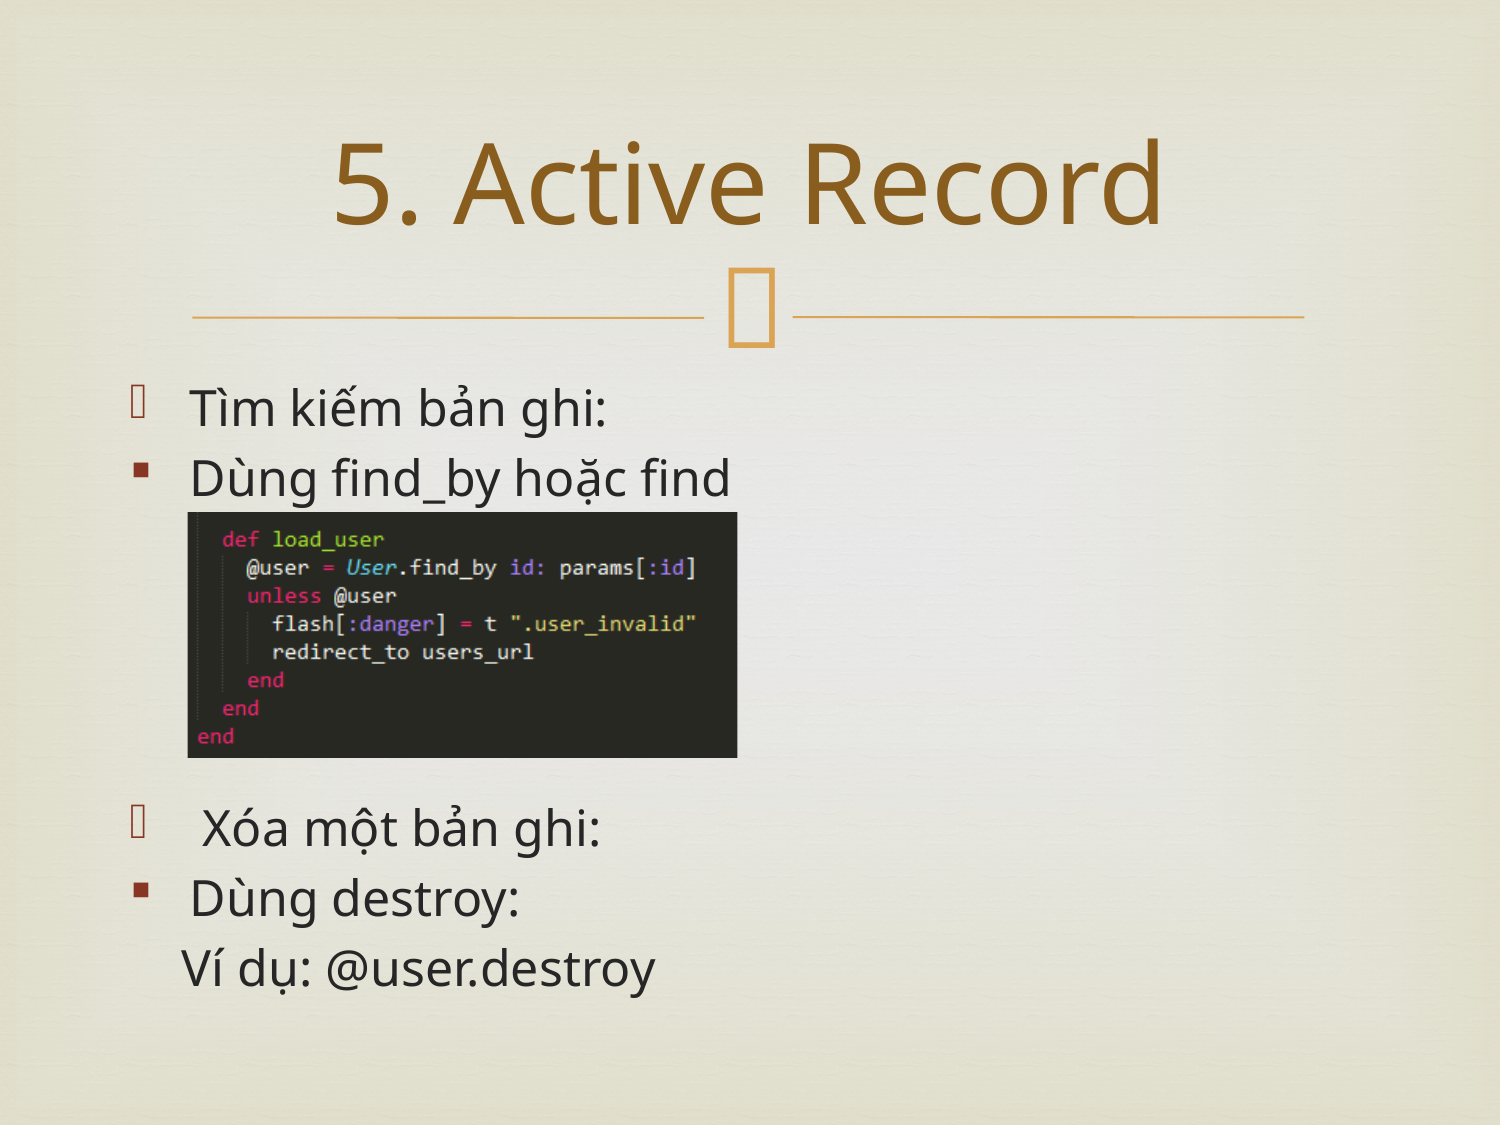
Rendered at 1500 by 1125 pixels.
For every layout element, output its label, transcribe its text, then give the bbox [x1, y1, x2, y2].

list Tìm kiếm bản ghi: Dùng find_by hoặc find Xóa một bản ghi: Dùng destroy: Ví dụ: @user.destroy [114, 368, 1386, 1005]
title 5. Active Record [112, 93, 1386, 267]
picture [186, 511, 738, 759]
